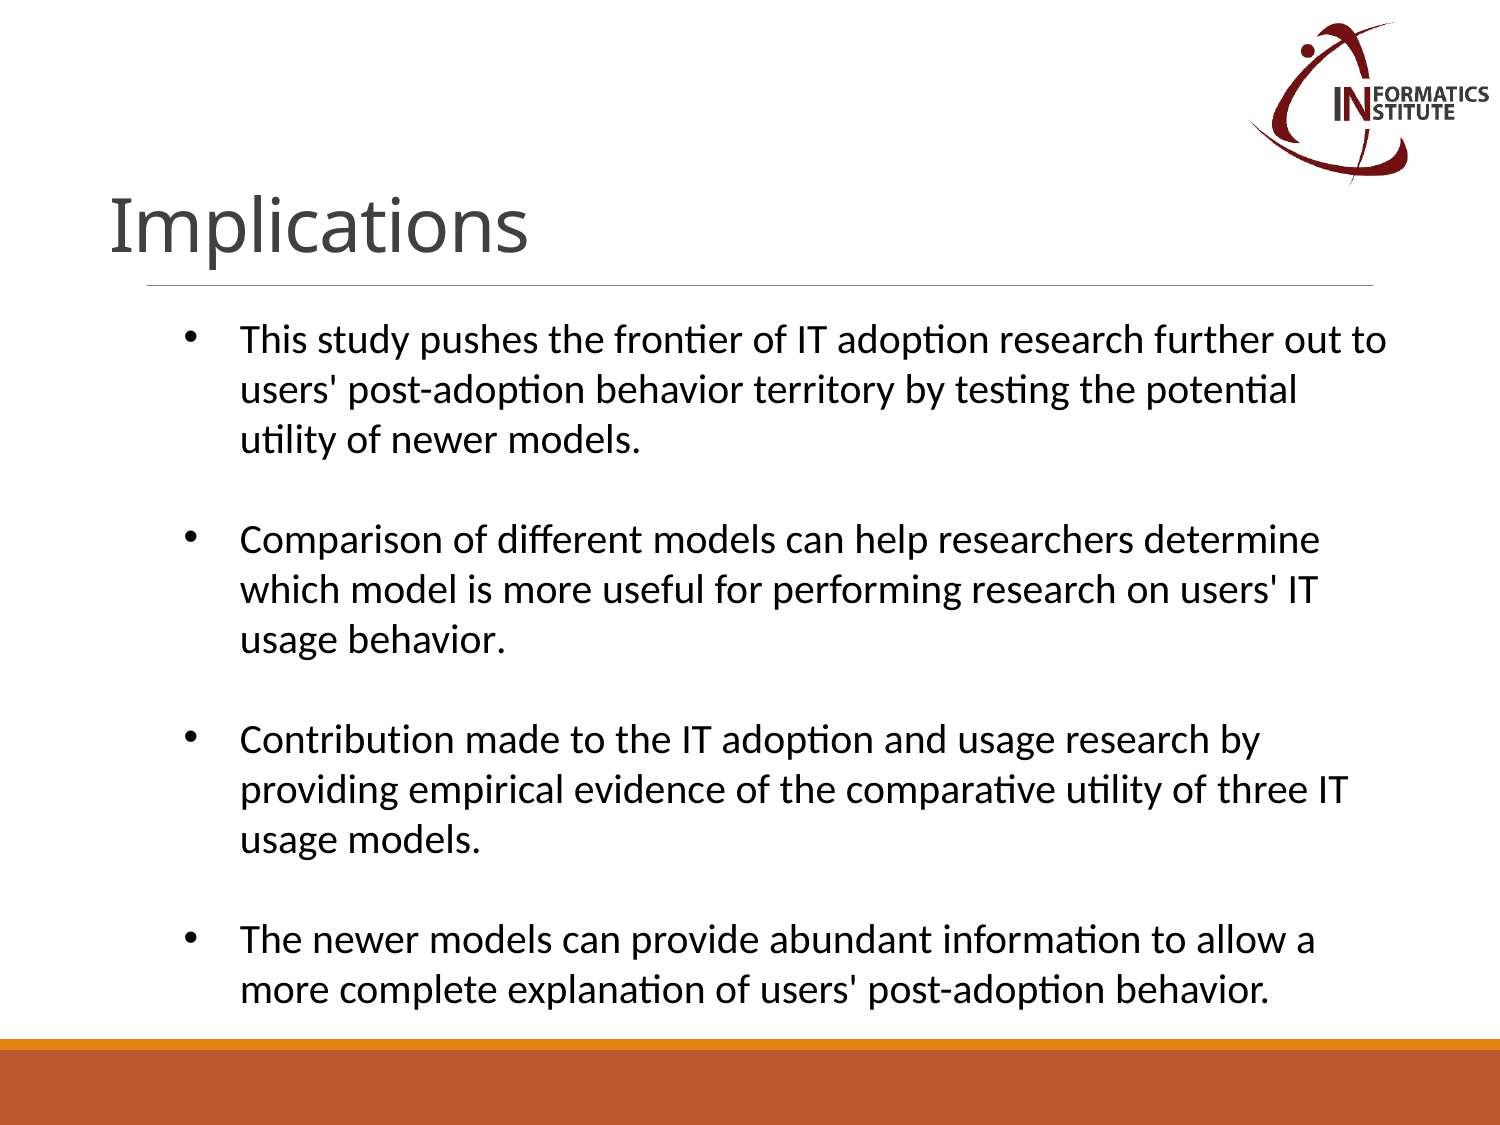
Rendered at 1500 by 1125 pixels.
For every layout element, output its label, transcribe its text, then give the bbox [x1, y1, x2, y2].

title Implications [75, 115, 1425, 275]
picture [1219, 0, 1500, 190]
text_box This study pushes the frontier of IT adoption research further out to users' post-adoption behavior territory by testing the potential utility of newer models. Comparison of different models can help researchers determine which model is more useful for performing research on users' IT usage behavior. Contribution made to the IT adoption and usage research by providing empirical evidence of the comparative utility of three IT usage models. The newer models can provide abundant information to allow a more complete explanation of users' post-adoption behavior. [93, 304, 1407, 1019]
